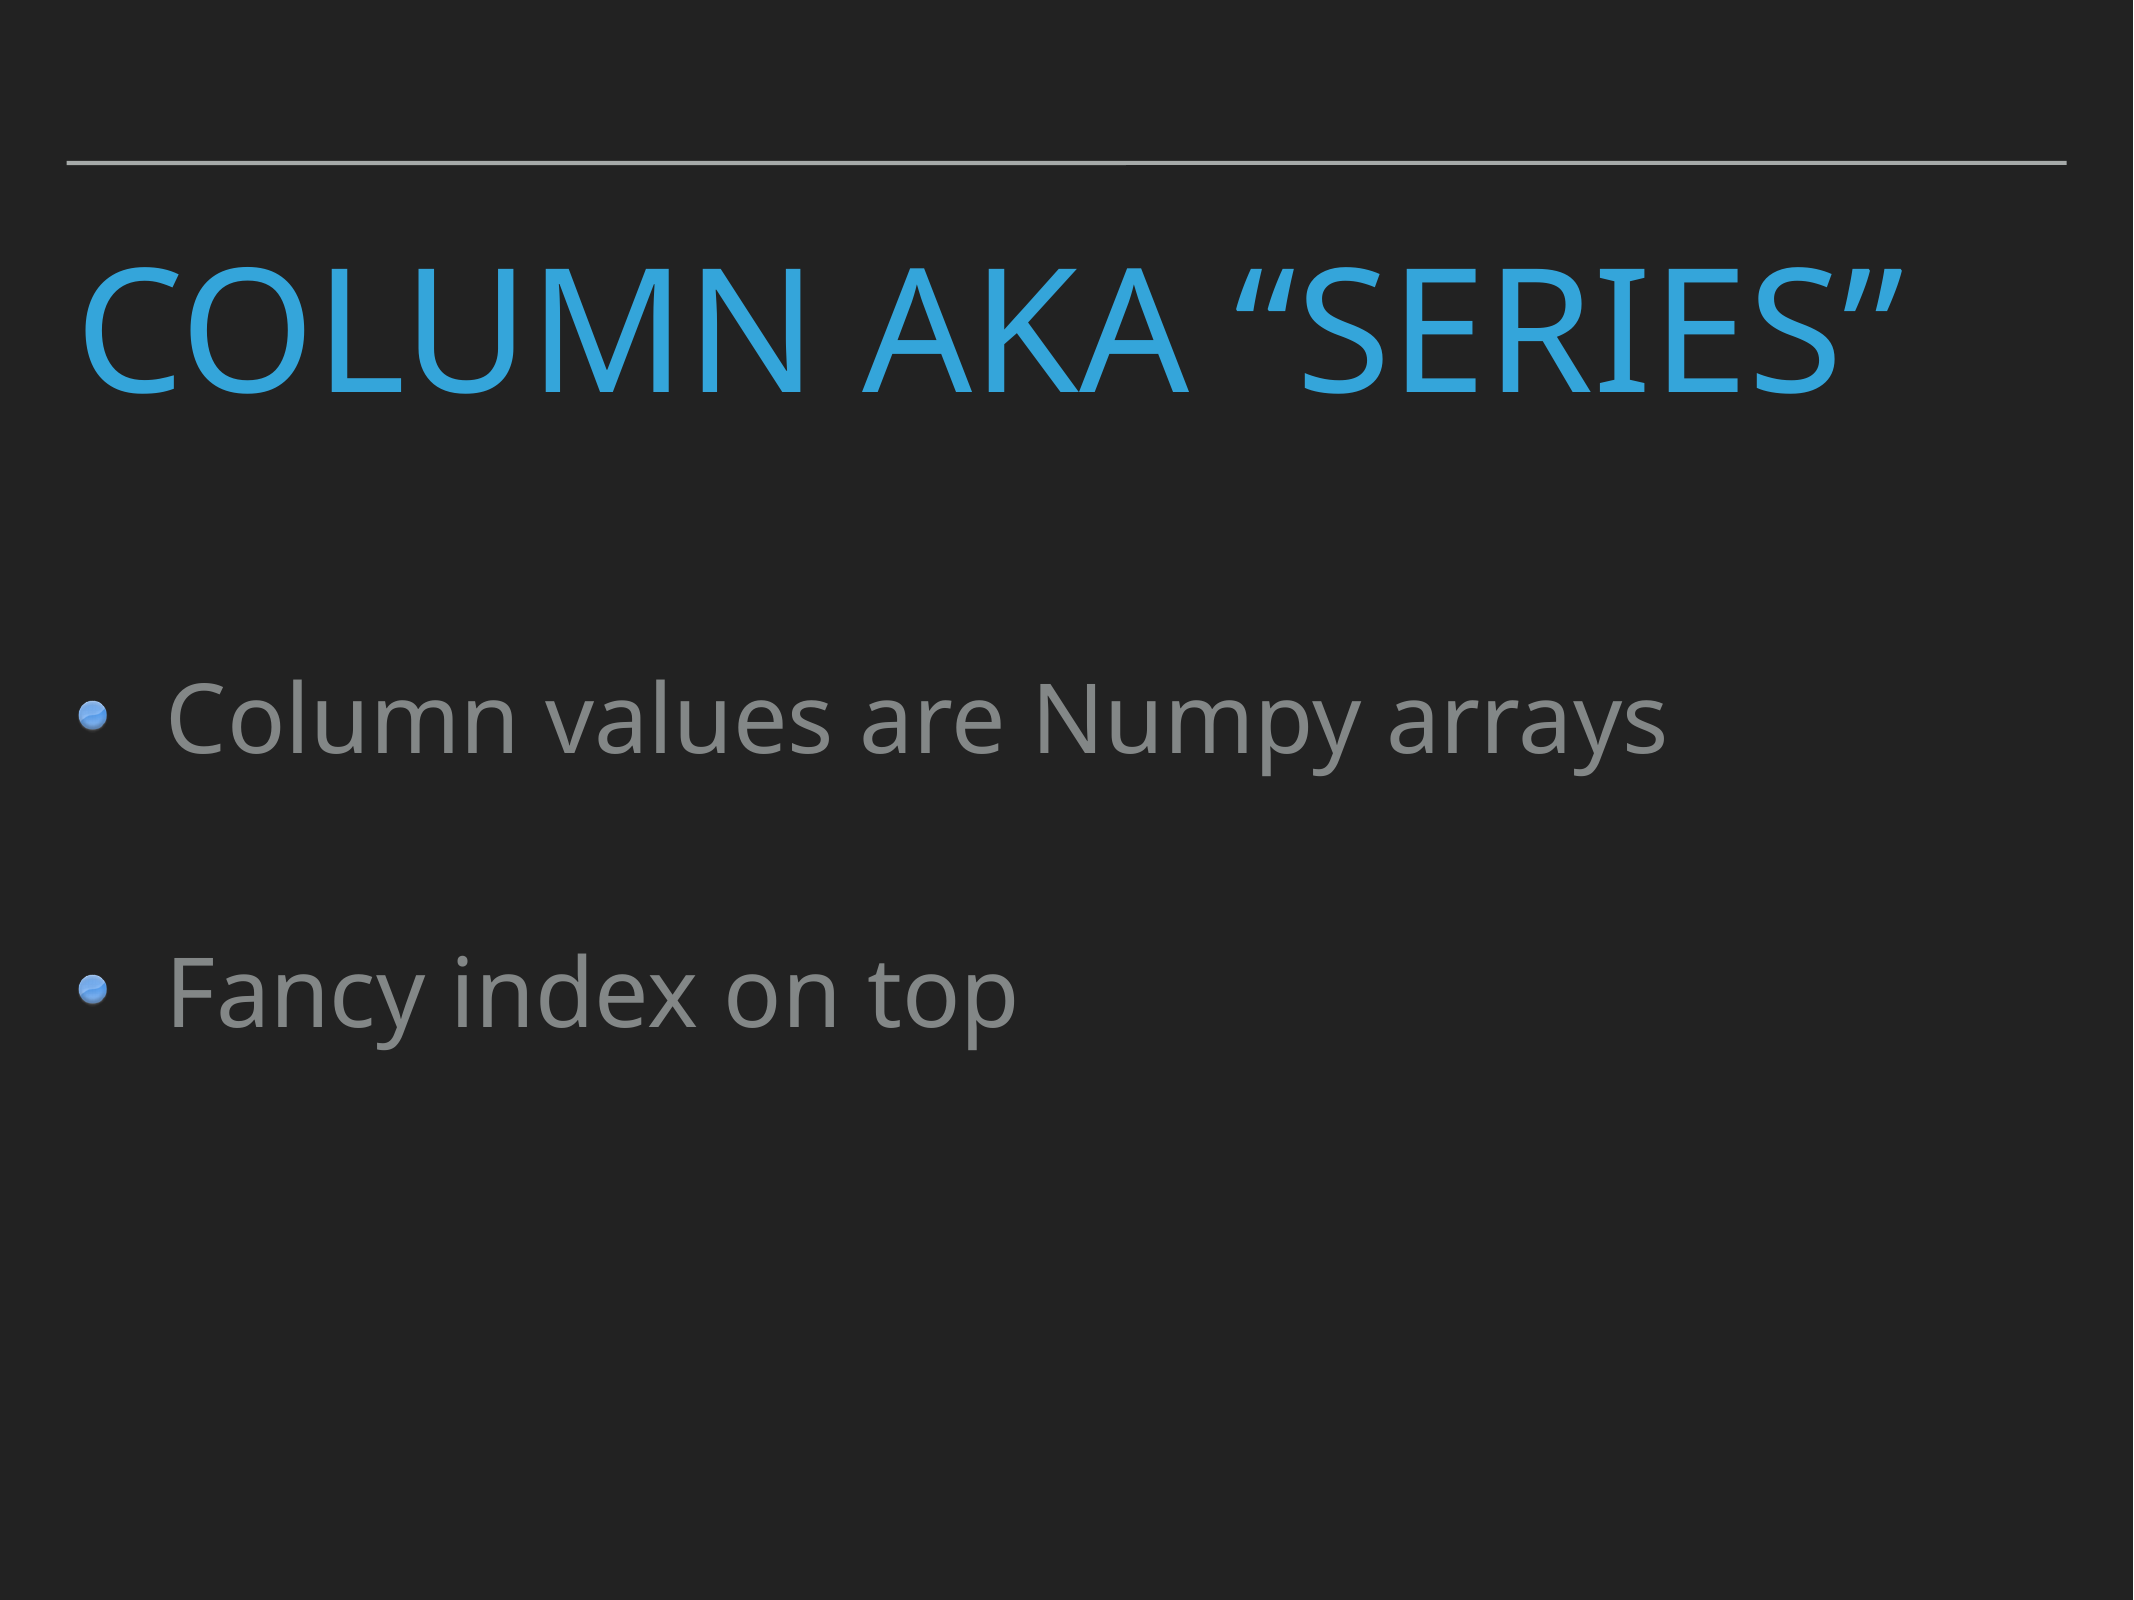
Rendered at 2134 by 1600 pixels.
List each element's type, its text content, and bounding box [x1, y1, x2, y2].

picture [75, 697, 110, 733]
picture [75, 971, 110, 1007]
title Column AKA “Series” [66, 251, 2068, 445]
list Column values are Numpy arrays Fancy index on top [66, 648, 2068, 1065]
